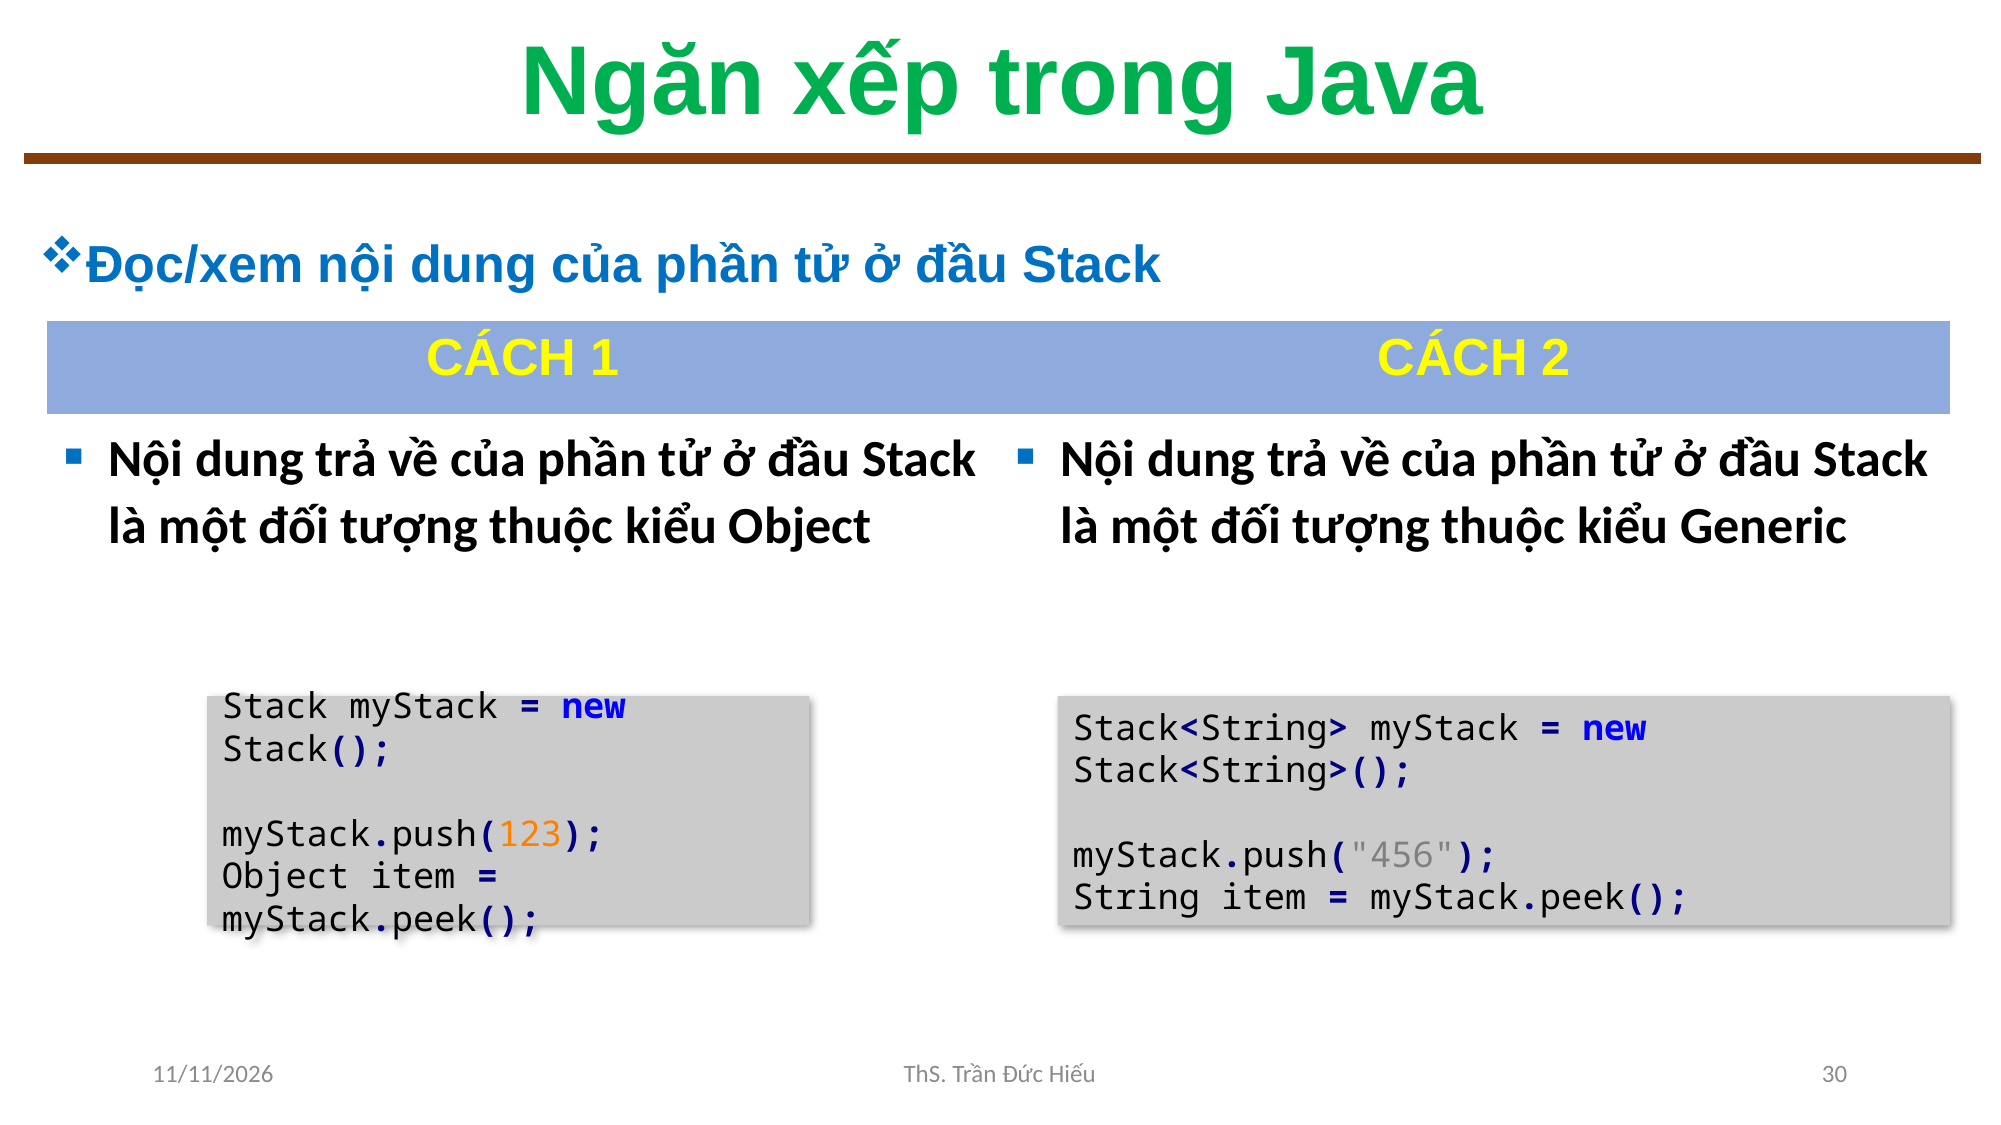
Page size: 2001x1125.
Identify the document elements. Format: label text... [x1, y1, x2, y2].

table_cell Nội dung trả về của phần tử ở đầu Stack là một đối tượng thuộc kiểu Generic [998, 414, 1950, 1068]
list Đọc/xem nội dung của phần tử ở đầu Stack [24, 204, 1982, 1112]
table_cell Nội dung trả về của phần tử ở đầu Stack là một đối tượng thuộc kiểu Object [47, 414, 998, 1068]
slide_number 30 [1412, 1068, 1863, 1103]
table_header CÁCH 1 [47, 321, 998, 414]
table_header CÁCH 2 [998, 321, 1950, 414]
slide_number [137, 1068, 588, 1103]
text_box Stack myStack = new Stack(); myStack.push(123); Object item = myStack.peek(); [206, 695, 810, 926]
footer ThS. Trần Đức Hiếu [662, 1068, 1338, 1103]
title Ngăn xếp trong Java [24, 22, 1982, 144]
text_box Stack<String> myStack = new Stack<String>(); myStack.push("456"); String item = myStack.peek(); [1057, 695, 1951, 926]
